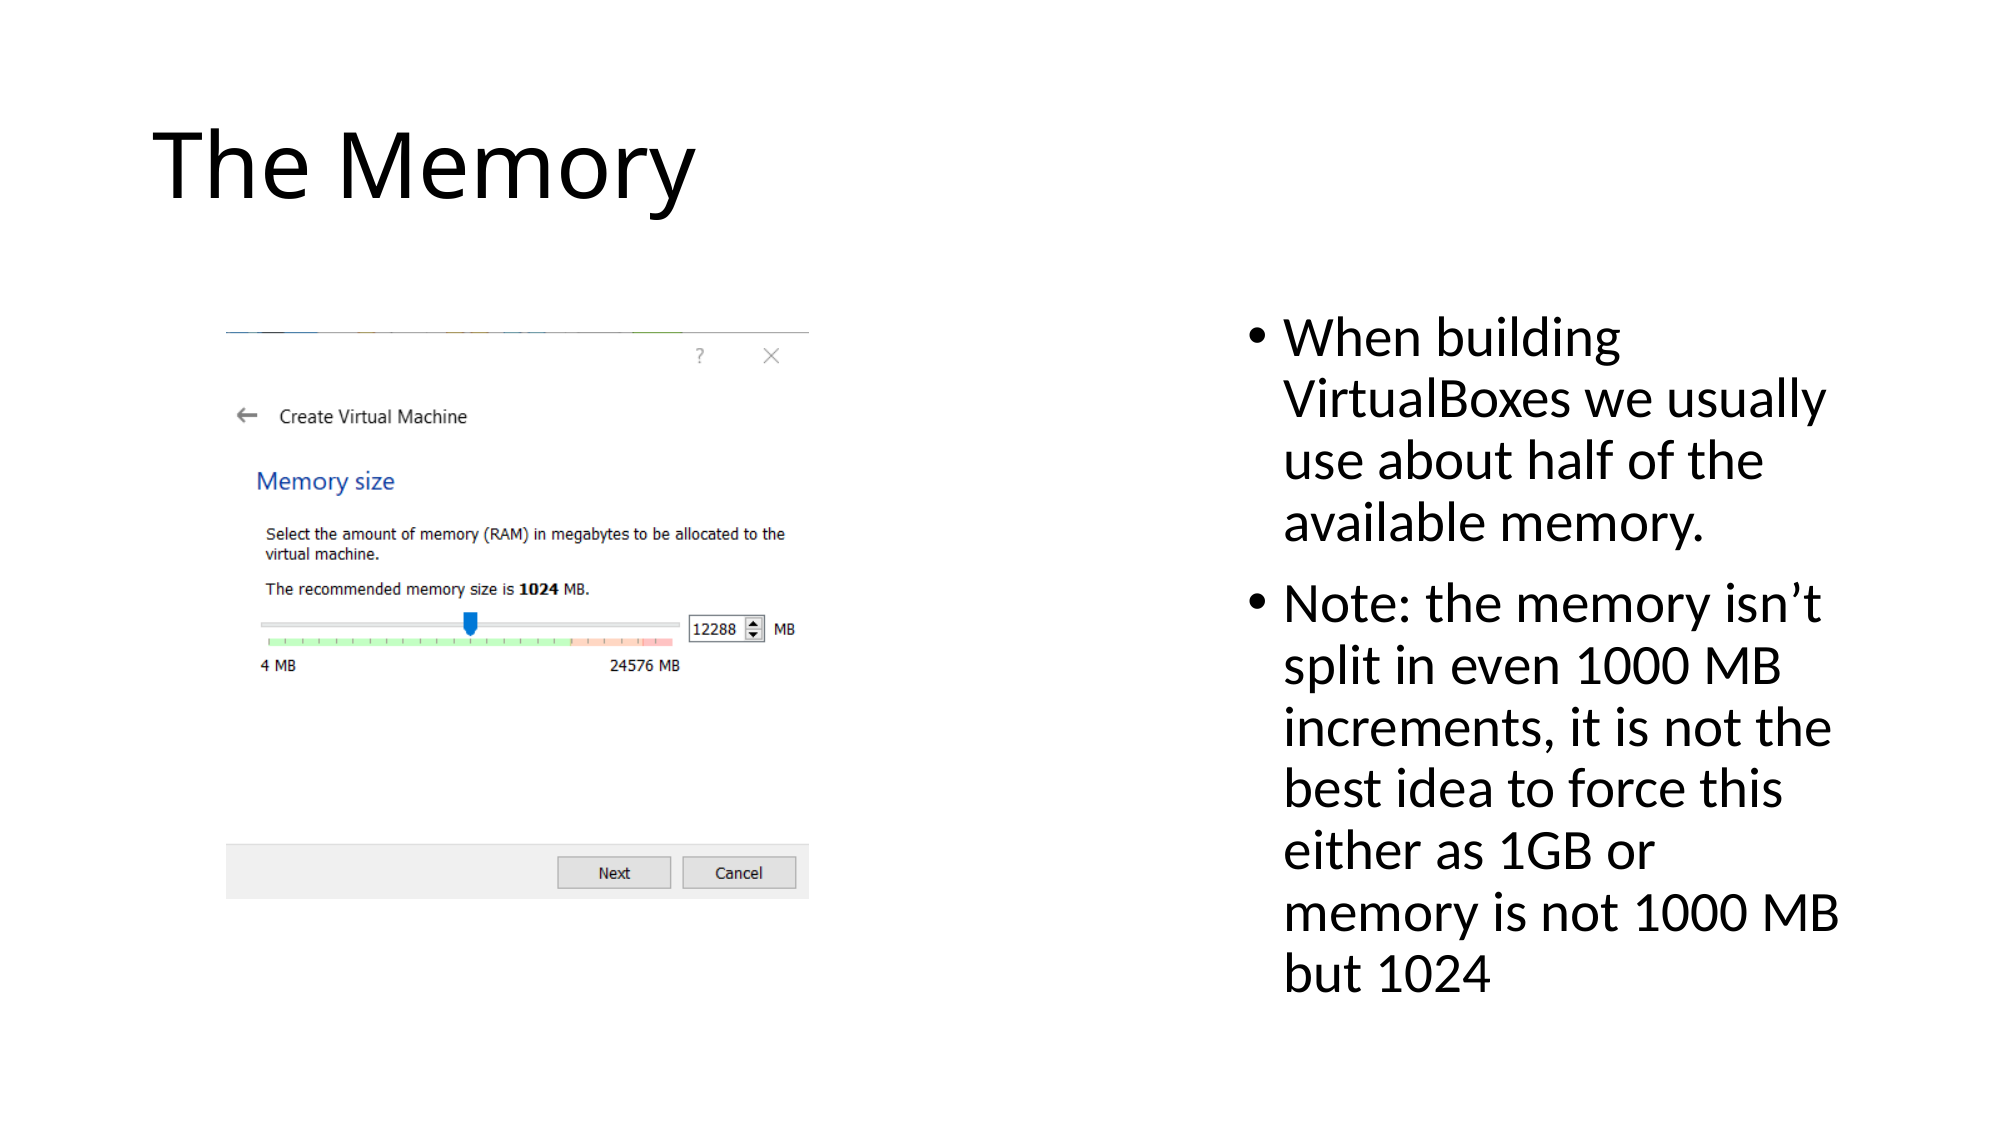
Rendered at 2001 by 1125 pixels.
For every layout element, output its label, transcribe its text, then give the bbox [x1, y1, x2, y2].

list When building VirtualBoxes we usually use about half of the available memory. Note: the memory isn’t split in even 1000 MB increments, it is not the best idea to force this either as 1GB or memory is not 1000 MB but 1024 [1232, 299, 1863, 1014]
title The Memory [137, 59, 1863, 278]
picture [226, 332, 809, 899]
